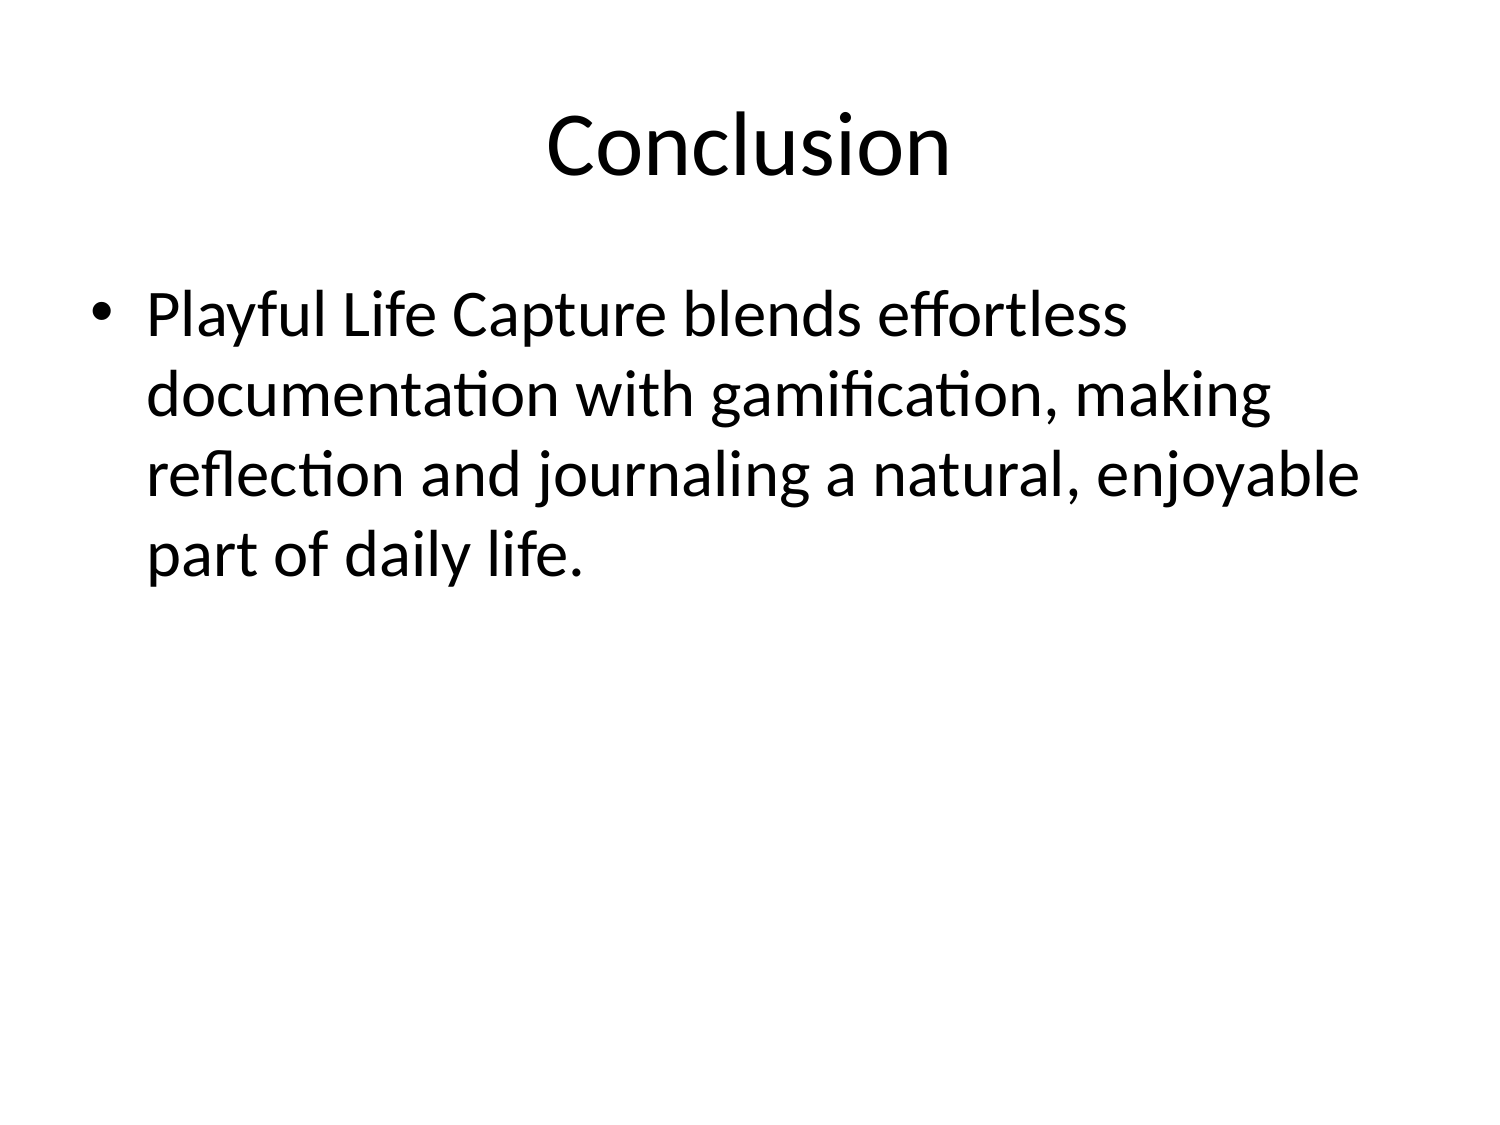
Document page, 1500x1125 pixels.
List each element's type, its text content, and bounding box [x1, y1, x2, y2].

title Conclusion [75, 45, 1425, 233]
list Playful Life Capture blends effortless documentation with gamification, making reflection and journaling a natural, enjoyable part of daily life. [75, 262, 1425, 1005]
